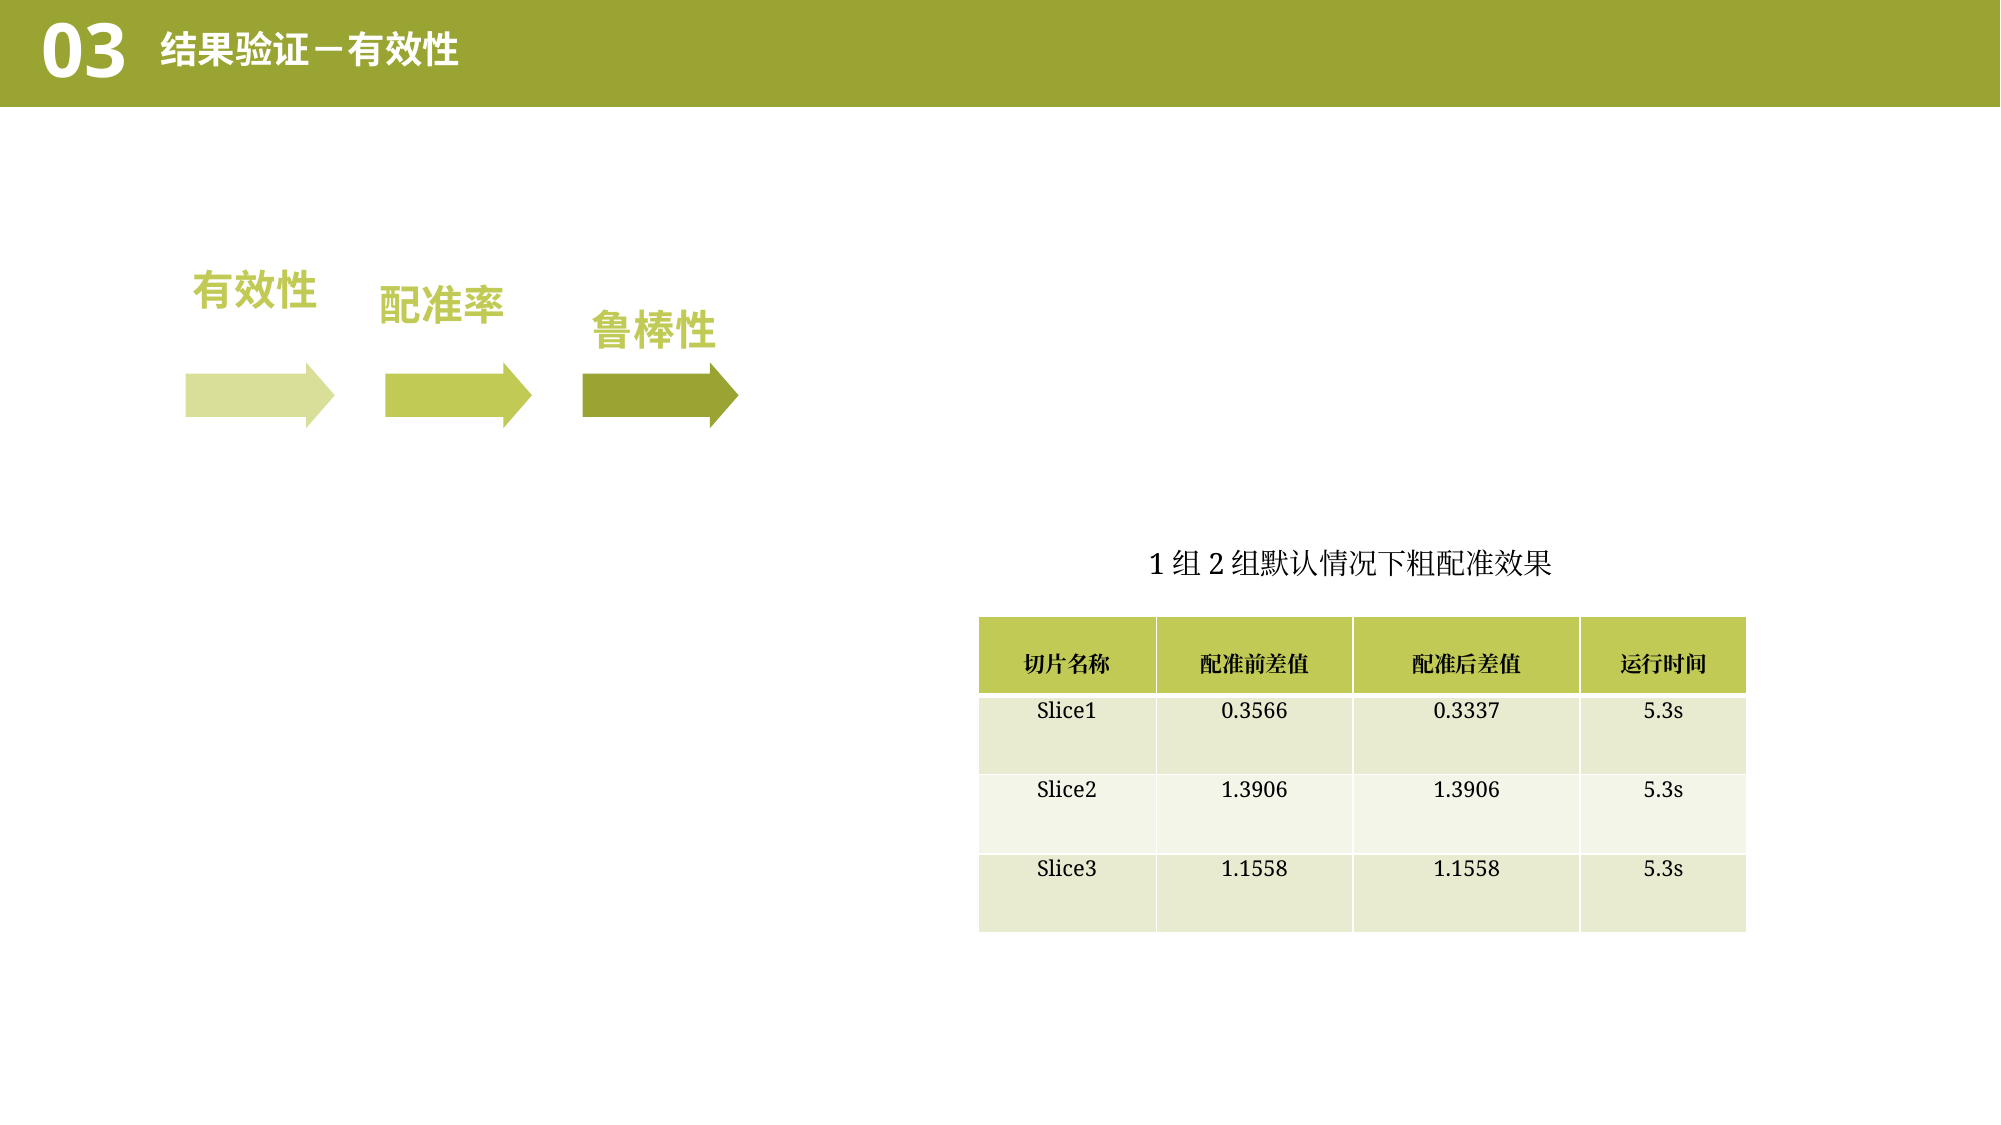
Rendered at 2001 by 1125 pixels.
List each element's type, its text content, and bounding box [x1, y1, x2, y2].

table_cell Slice2 [979, 775, 1156, 853]
text_box [384, 359, 534, 431]
text_box [581, 362, 740, 431]
table_cell Slice1 [979, 698, 1156, 774]
table_cell 1.1558 [1157, 855, 1352, 932]
text_box 1组2组默认情况下粗配准效果 [1134, 537, 1800, 588]
table_cell 1.3906 [1157, 775, 1352, 853]
text_box 鲁棒性 [577, 281, 951, 362]
table_cell 1.3906 [1354, 775, 1579, 853]
table_cell 5.3s [1581, 855, 1746, 932]
table_cell 0.3566 [1157, 698, 1352, 774]
table_cell 5.3s [1581, 775, 1746, 853]
text_box 配准率 [364, 256, 739, 337]
table_cell 0.3337 [1354, 698, 1579, 774]
table_cell 1.1558 [1354, 855, 1579, 932]
list 03 [26, 13, 146, 93]
table_header 运行时间 [1581, 617, 1746, 693]
list 结果验证－有效性 [146, 23, 772, 84]
table_header 配准前差值 [1157, 617, 1352, 693]
table_header 切片名称 [979, 617, 1156, 693]
table_cell Slice3 [979, 855, 1156, 932]
table_header 配准后差值 [1354, 617, 1579, 693]
text_box [184, 359, 337, 431]
text_box 有效性 [177, 241, 552, 321]
table_cell 5.3s [1581, 698, 1746, 774]
